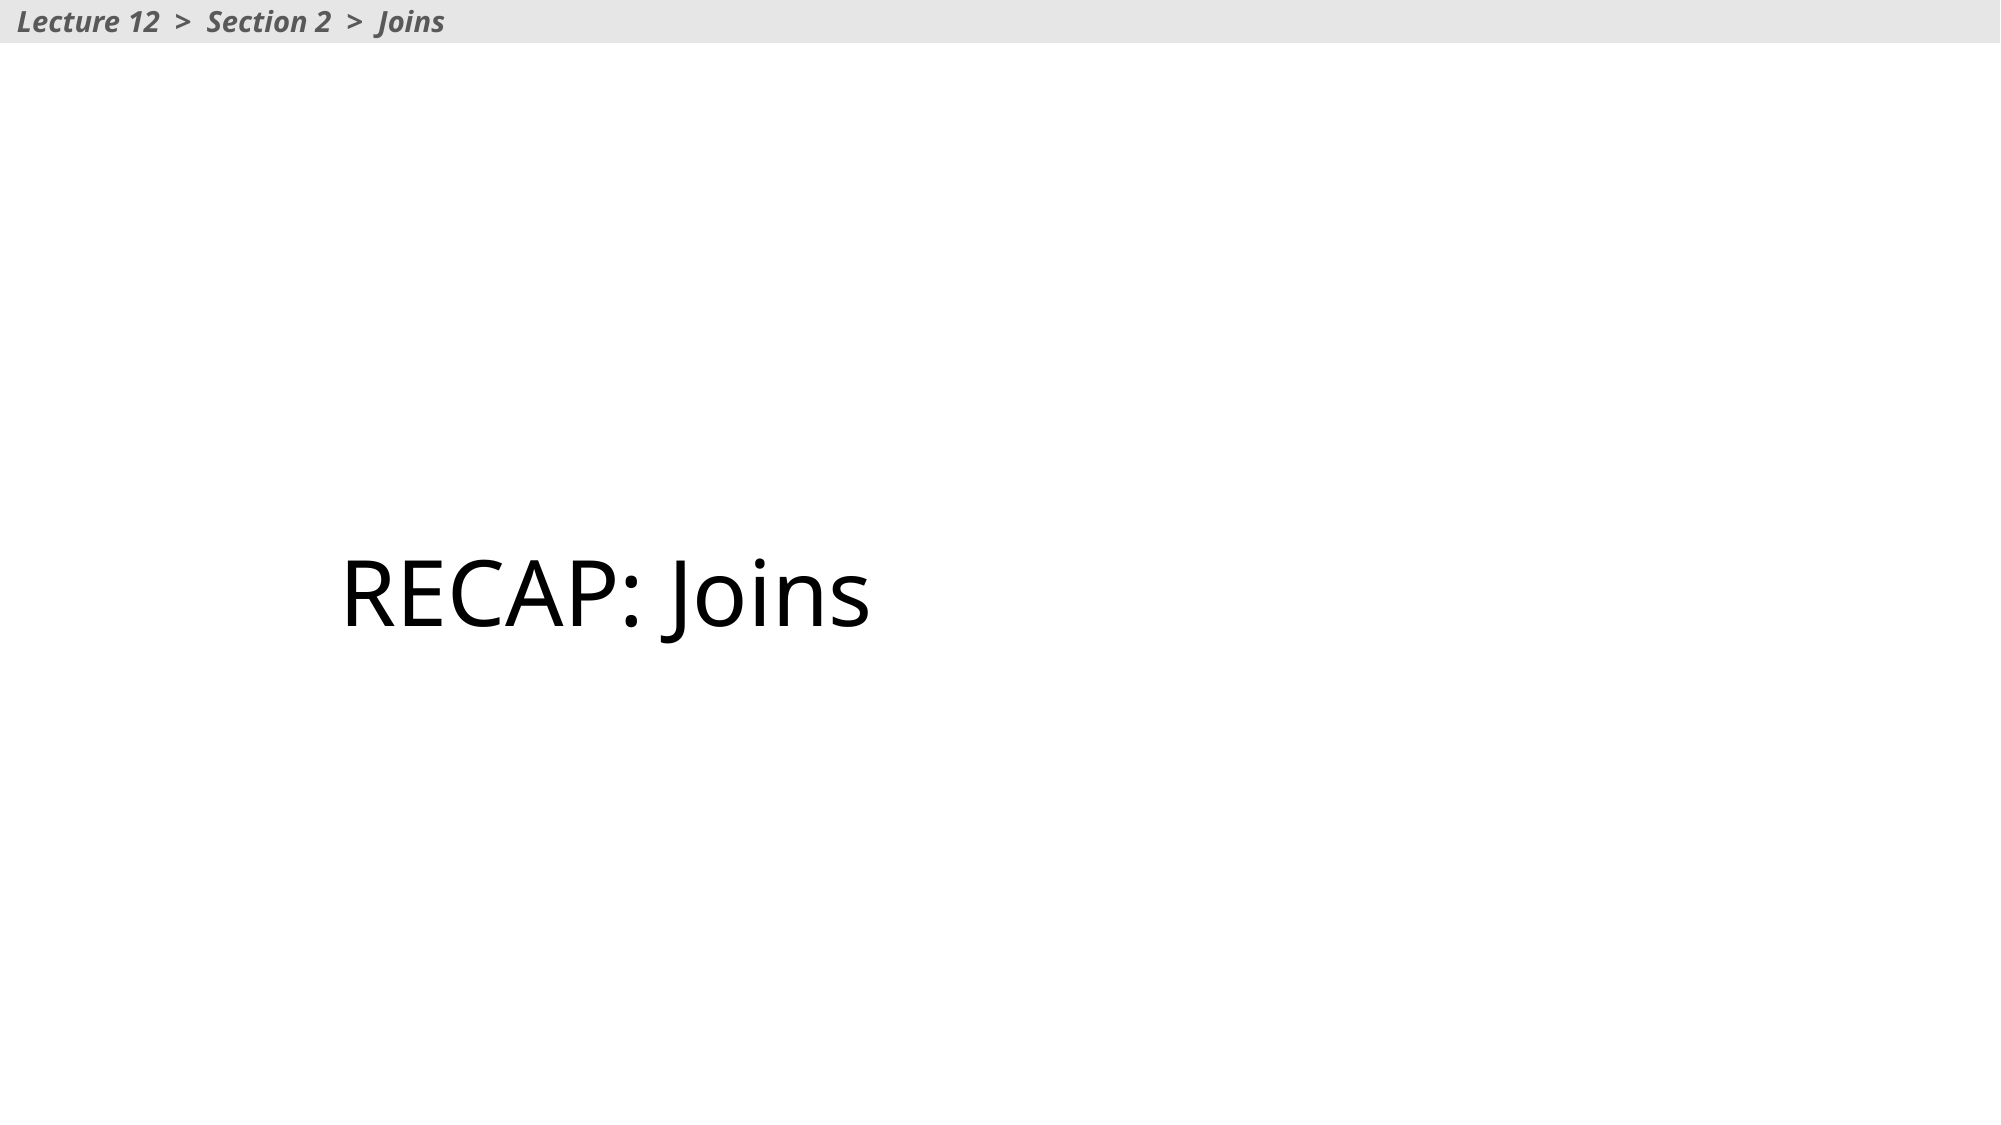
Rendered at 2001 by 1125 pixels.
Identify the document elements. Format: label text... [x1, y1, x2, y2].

title RECAP: Joins [324, 502, 1675, 691]
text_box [0, 0, 2000, 47]
